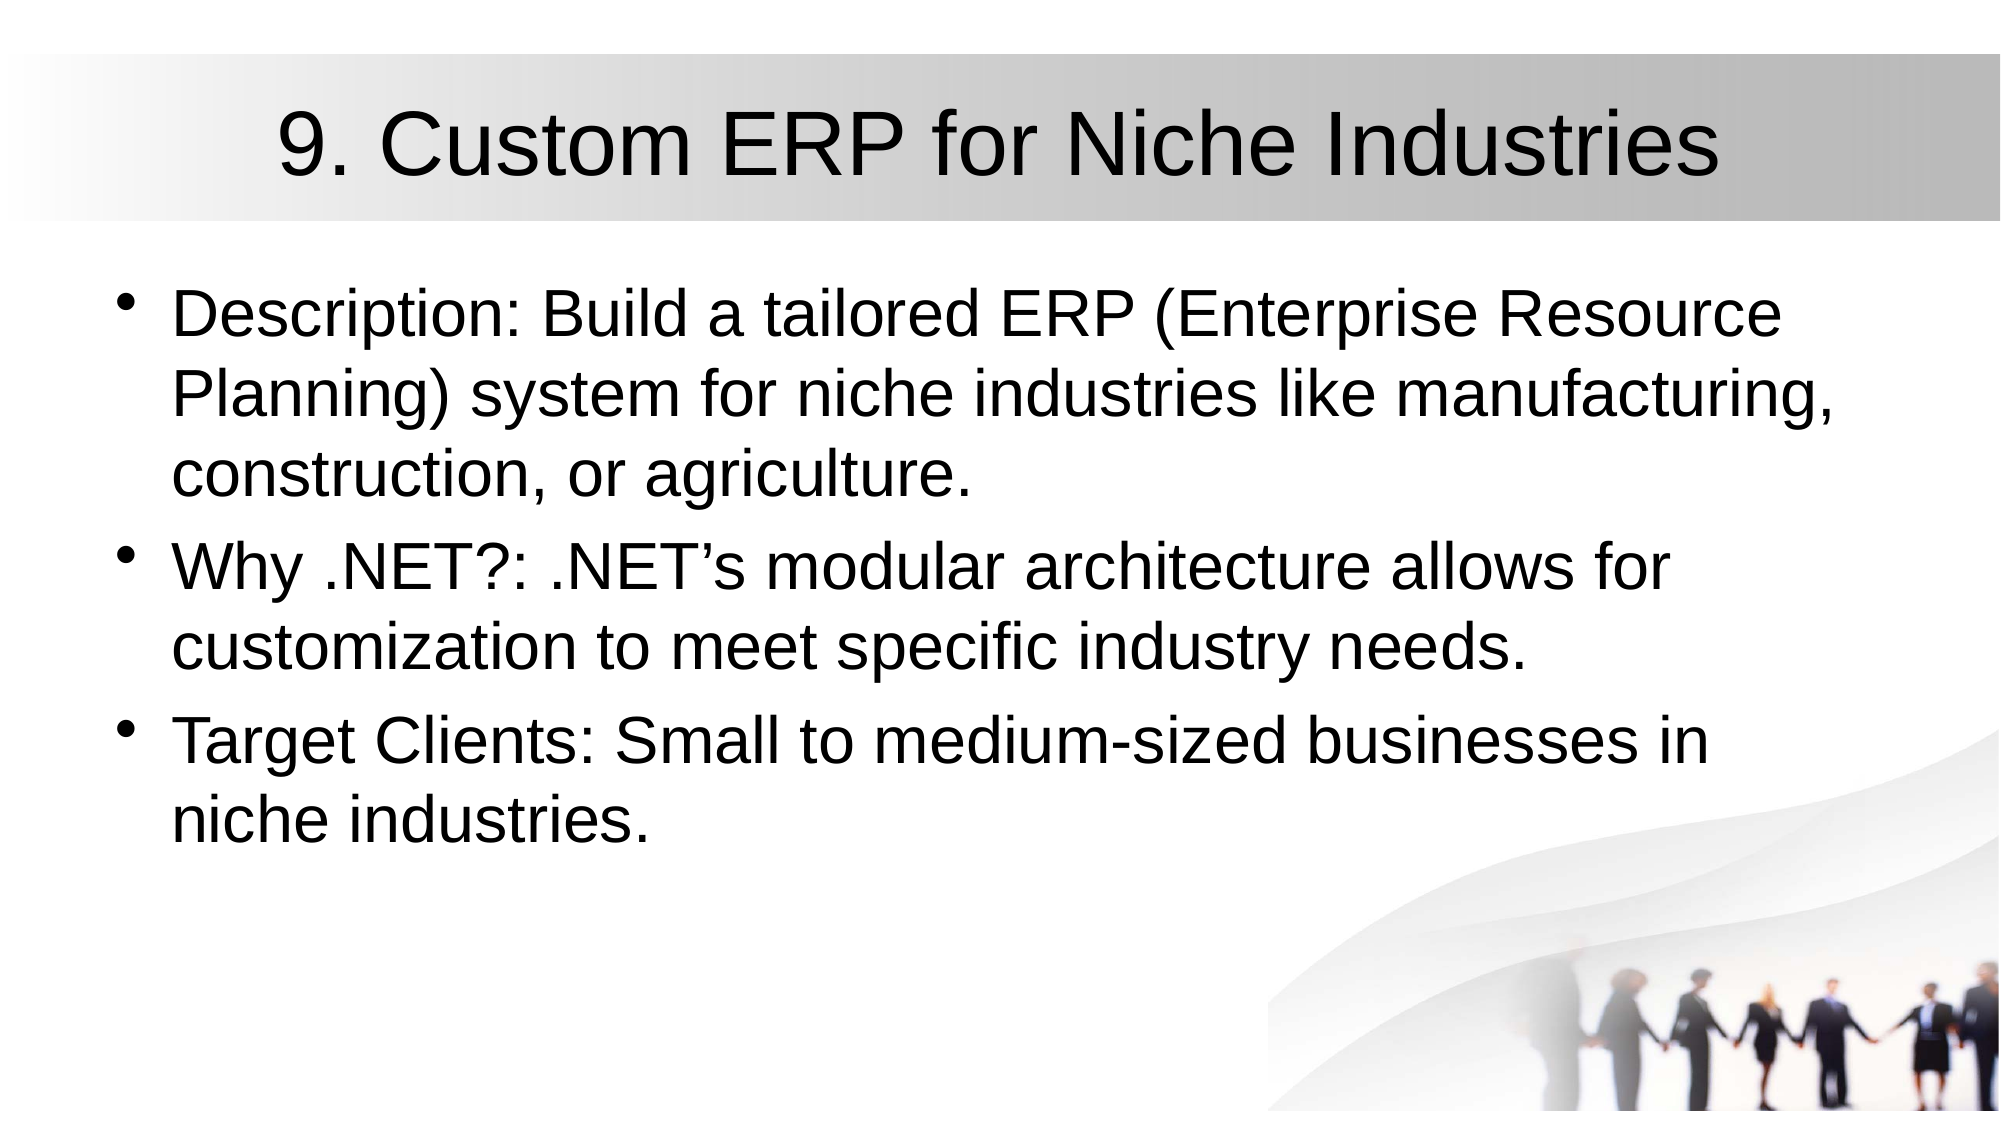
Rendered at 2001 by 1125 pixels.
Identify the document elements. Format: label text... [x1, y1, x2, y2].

list Description: Build a tailored ERP (Enterprise Resource Planning) system for niche industries like manufacturing, construction, or agriculture. Why .NET?: .NET’s modular architecture allows for customization to meet specific industry needs. Target Clients: Small to medium-sized businesses in niche industries. [99, 262, 1901, 1006]
picture [1268, 728, 1999, 1111]
title 9. Custom ERP for Niche Industries [99, 44, 1901, 233]
